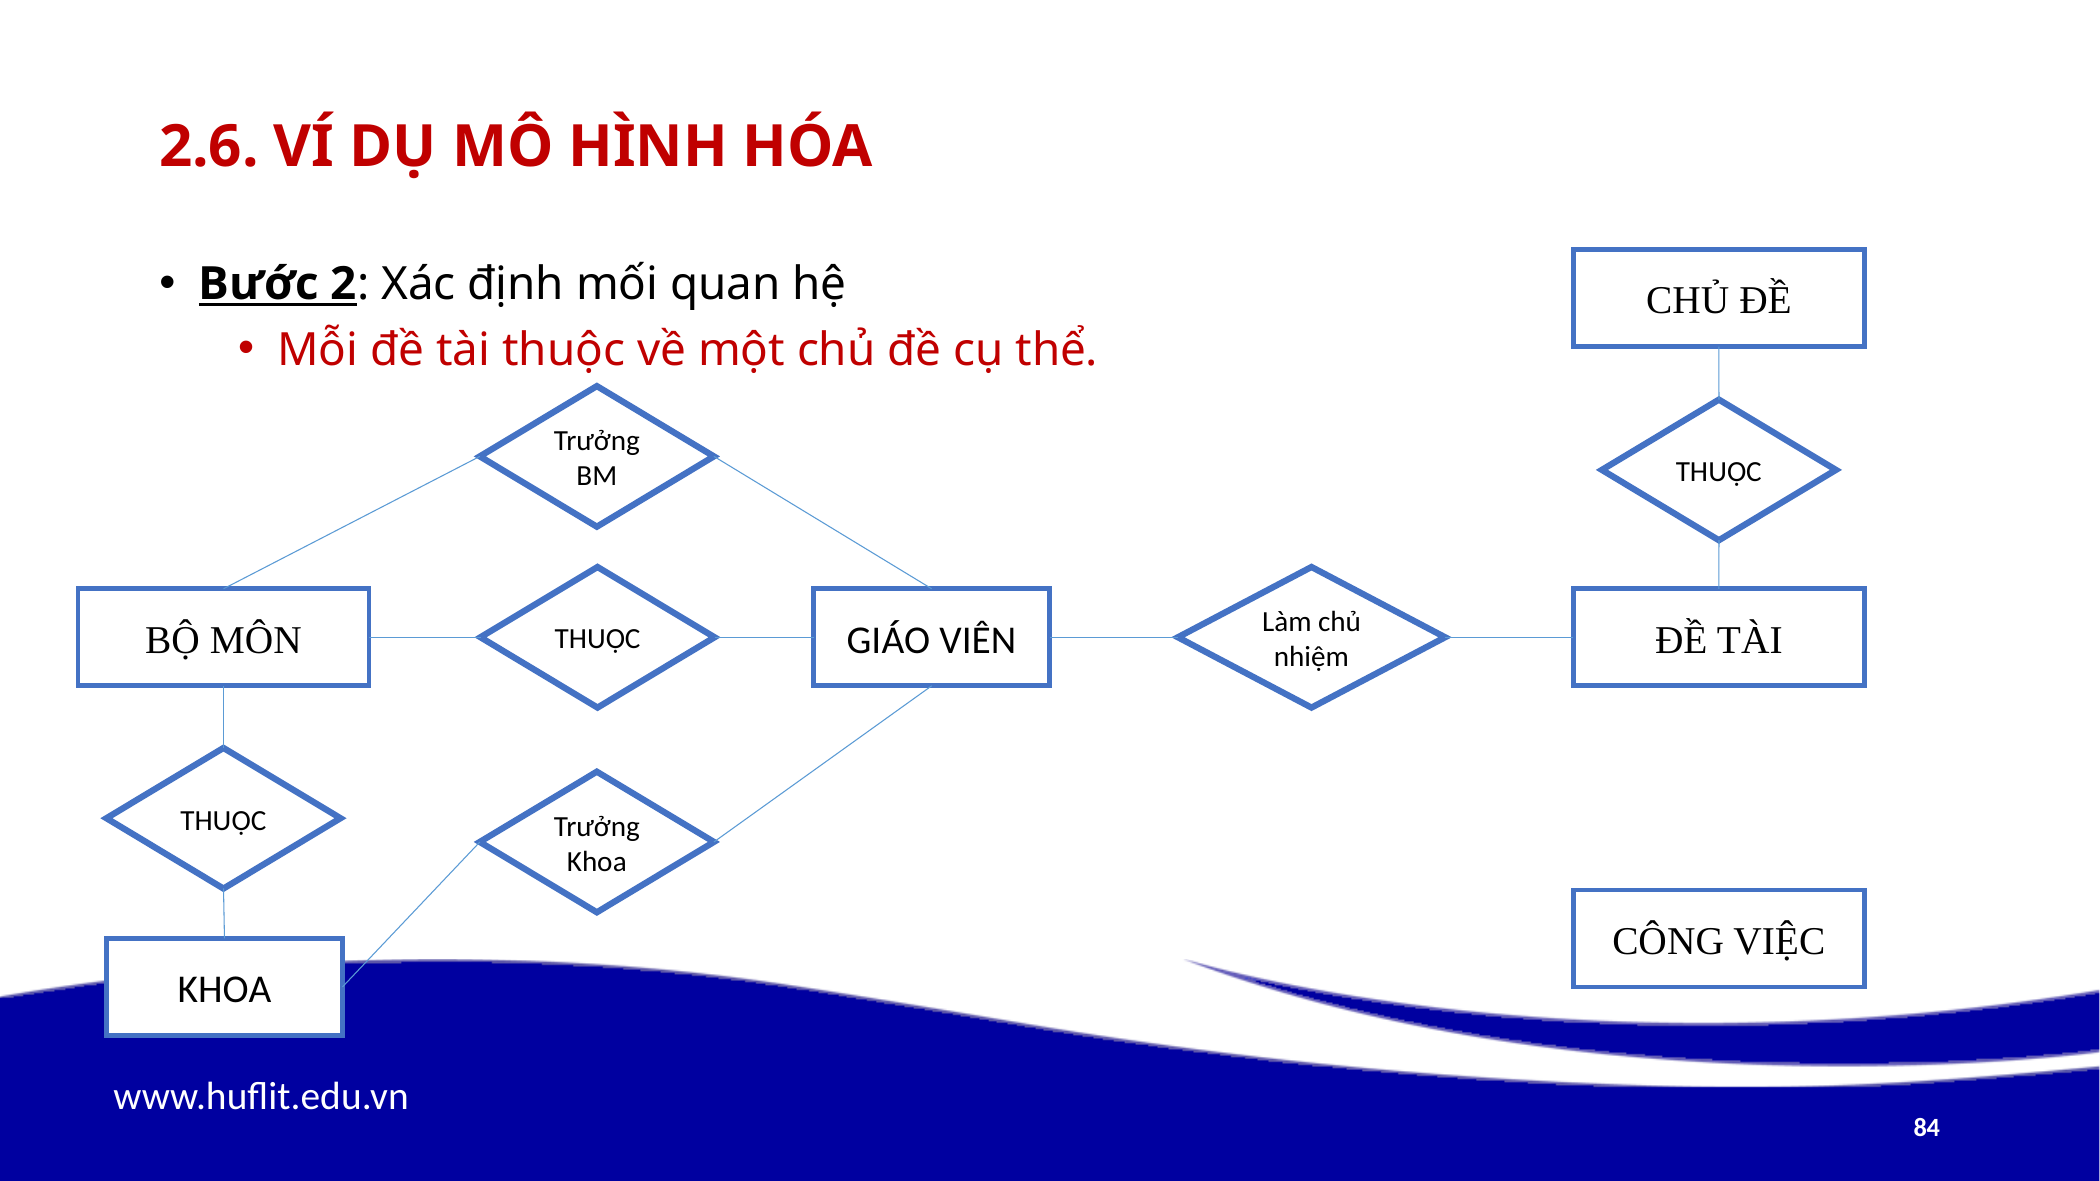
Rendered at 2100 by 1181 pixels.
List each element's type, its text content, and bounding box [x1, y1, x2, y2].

text_box CÔNG VIỆC [1572, 889, 1866, 988]
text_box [342, 841, 480, 987]
text_box Trưởng Khoa [479, 770, 716, 914]
title 2.6. Ví dụ mô hình hóa [144, 62, 1956, 234]
text_box THUỘC [104, 747, 343, 890]
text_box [369, 634, 481, 638]
slide_number 84 [1482, 1094, 1956, 1158]
picture [0, 959, 2100, 1181]
text_box CHỦ ĐỀ [1572, 249, 1866, 348]
text_box KHOA [105, 937, 343, 1036]
text_box BỘ MÔN [77, 588, 370, 687]
text_box Trưởng BM [480, 384, 714, 528]
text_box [713, 456, 932, 589]
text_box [714, 634, 814, 638]
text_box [713, 685, 932, 842]
text_box Làm chủ nhiệm [1176, 565, 1447, 709]
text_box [223, 456, 480, 589]
text_box GIÁO VIÊN [813, 588, 1051, 687]
list Bước 2: Xác định mối quan hệ Mỗi đề tài thuộc về một chủ đề cụ thể. [144, 246, 1956, 414]
text_box THUỘC [1599, 398, 1838, 541]
text_box ĐỀ TÀI [1572, 588, 1866, 687]
text_box THUỘC [479, 565, 716, 709]
